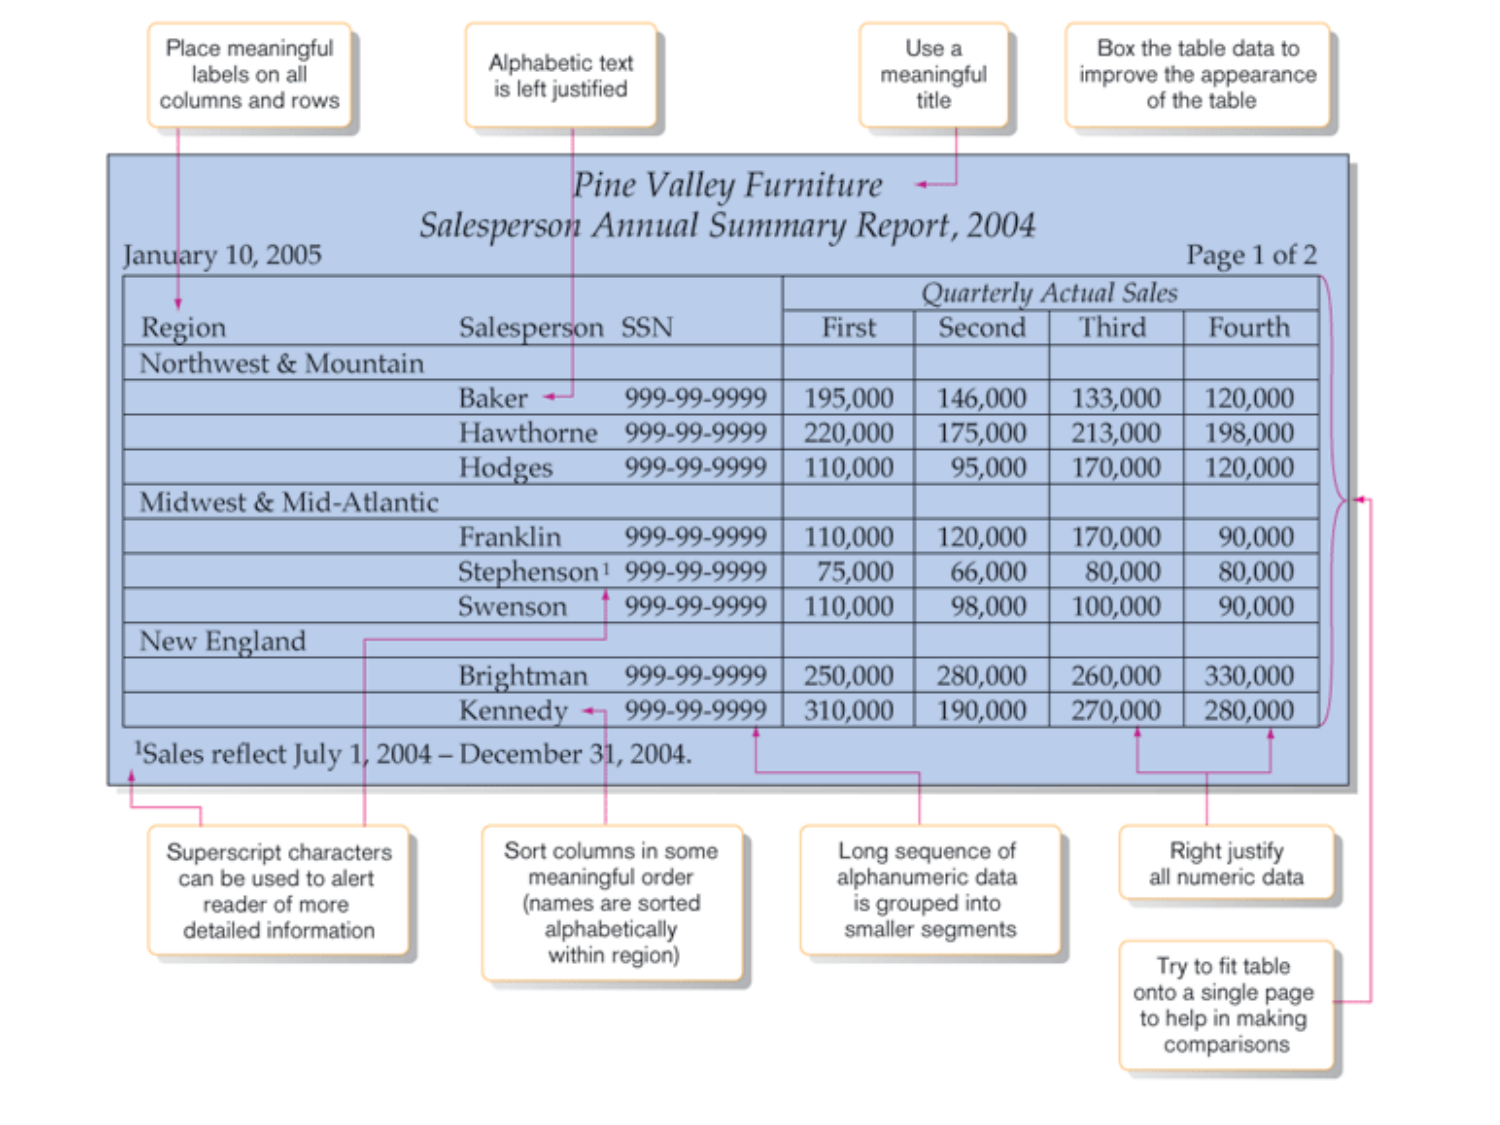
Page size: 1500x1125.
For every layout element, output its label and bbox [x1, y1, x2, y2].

picture [87, 12, 1393, 1101]
